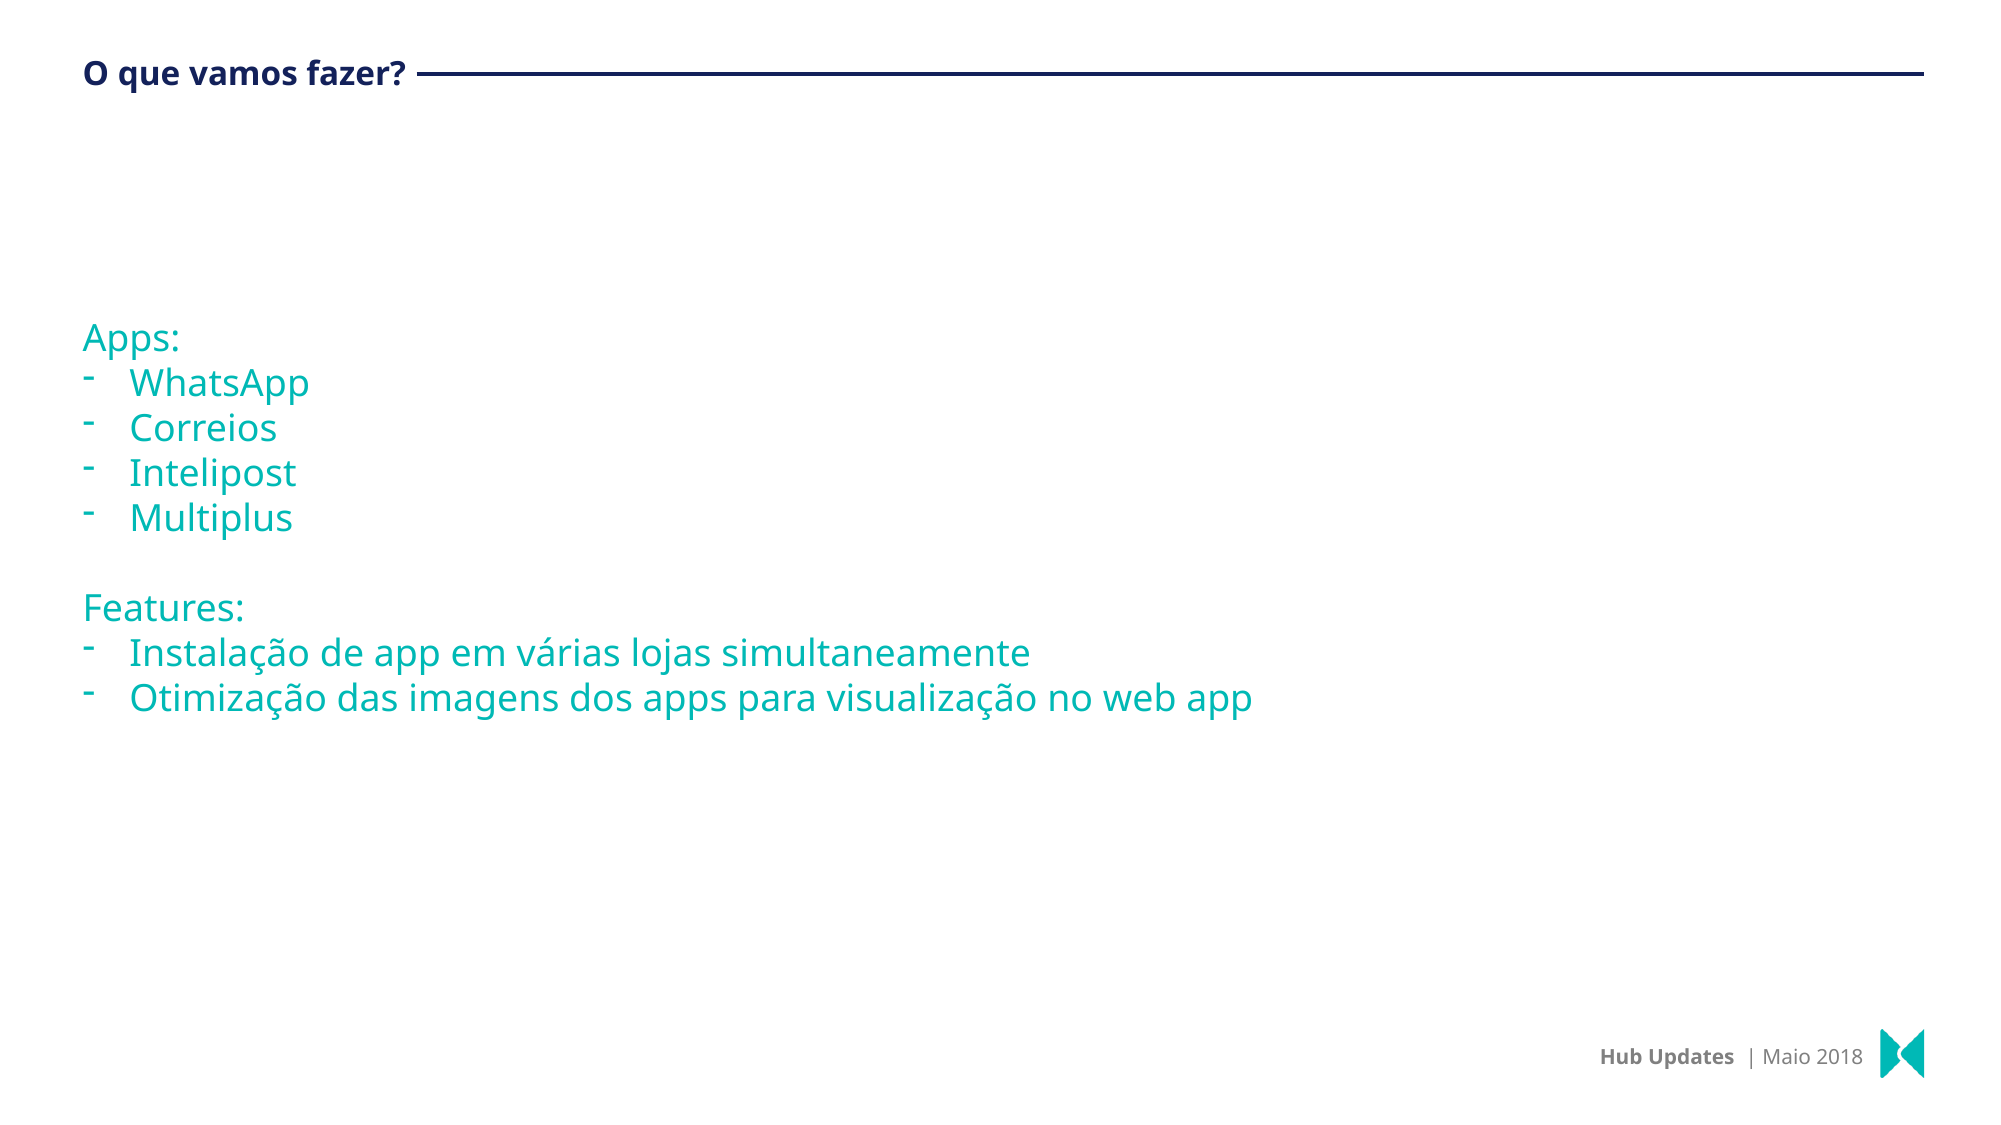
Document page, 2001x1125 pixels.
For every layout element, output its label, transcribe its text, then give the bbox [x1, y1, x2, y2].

picture [1880, 1029, 1925, 1078]
text_box Hub Updates | Maio 2018 [1184, 1036, 1879, 1077]
text_box O que vamos fazer? [67, 44, 1505, 100]
text_box Apps: WhatsApp Correios Intelipost Multiplus Features: Instalação de app em várias lojas simultaneamente Otimização das imagens dos apps para visualização no web app [67, 306, 1925, 726]
